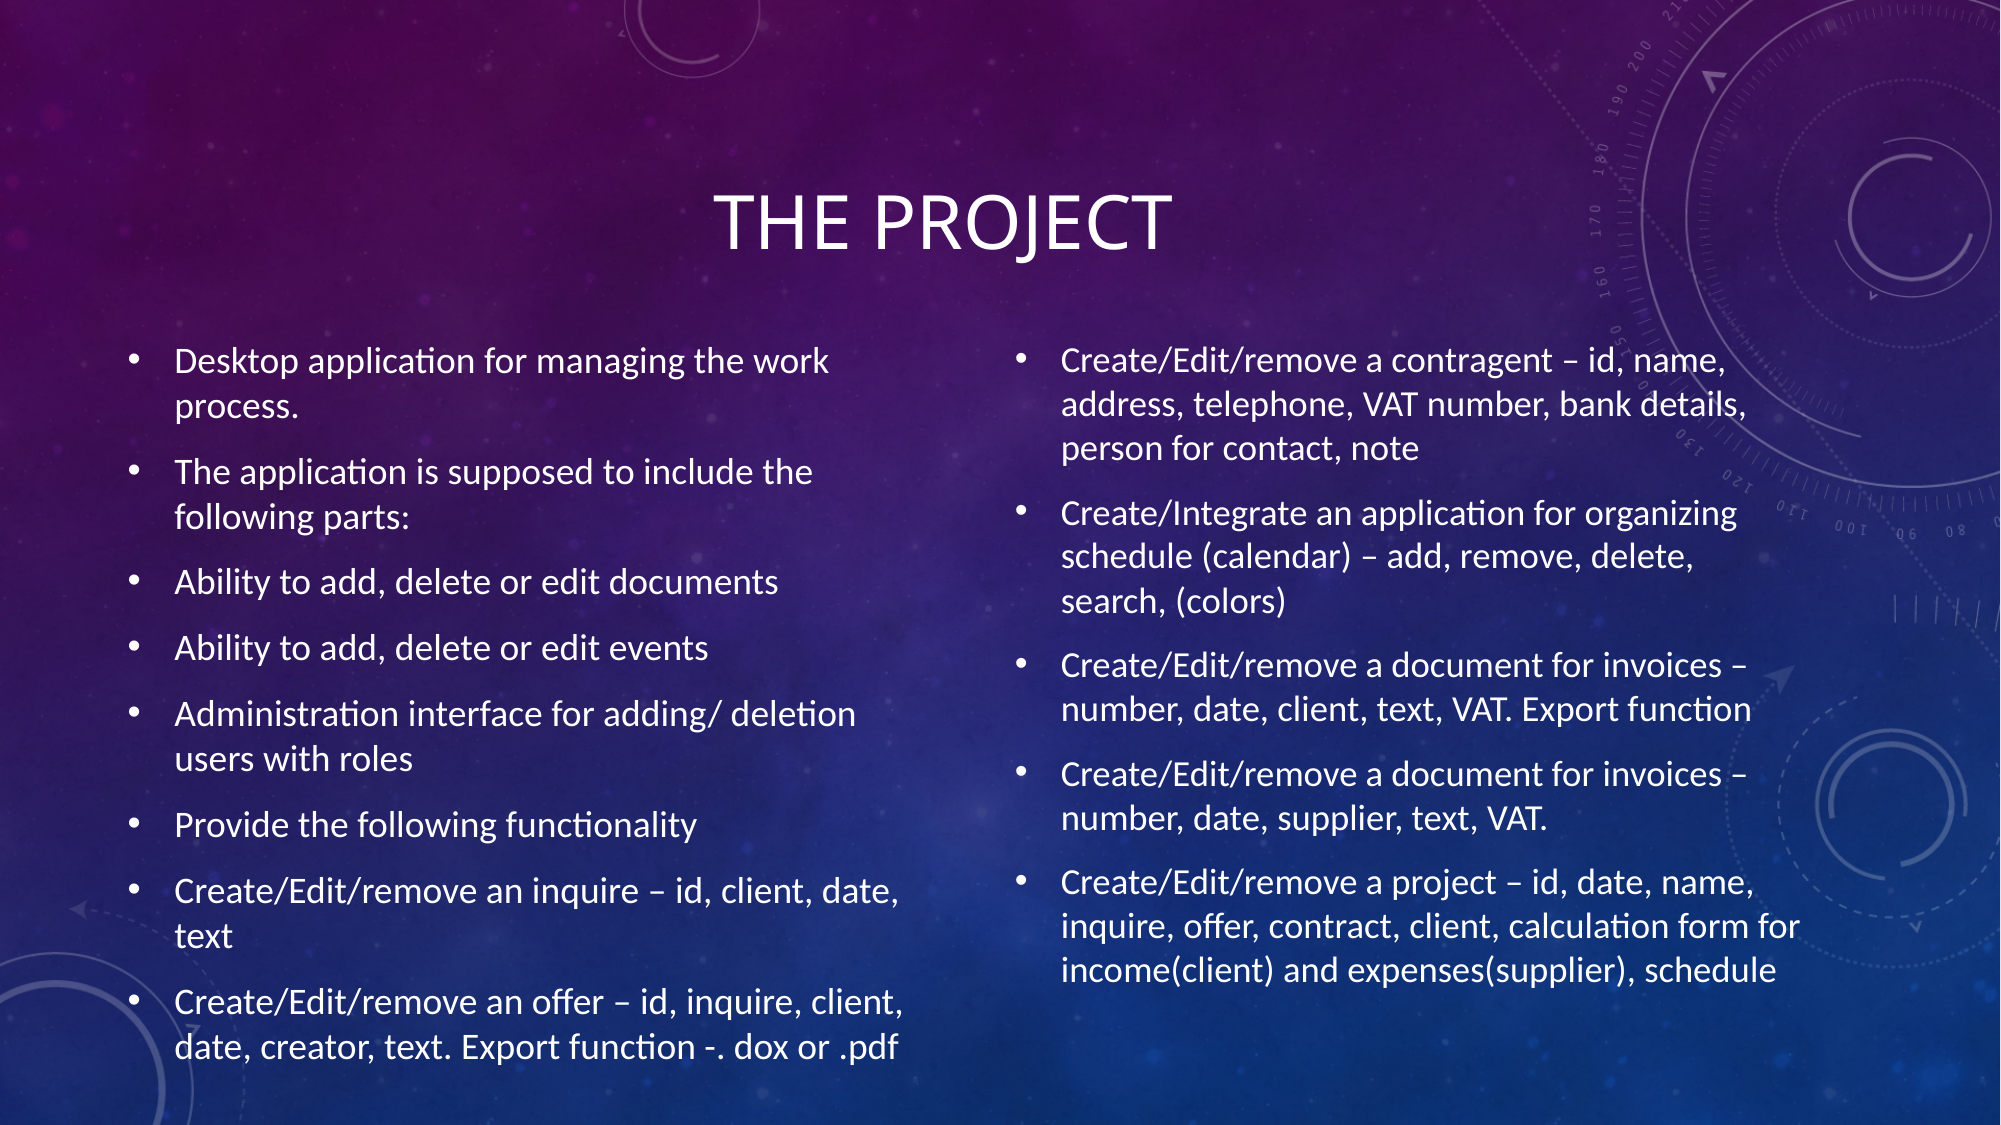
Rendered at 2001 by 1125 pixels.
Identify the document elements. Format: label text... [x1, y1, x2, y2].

title The Project [112, 99, 1775, 339]
picture [0, 0, 2001, 1125]
list Desktop application for managing the work process. The application is supposed to include the following parts: Ability to add, delete or edit documents Ability to add, delete or edit events Administration interface for adding/ deletion users with roles Provide the following functionality Create/Edit/remove an inquire – id, client, date, text Create/Edit/remove an offer – id, inquire, client, date, creator, text. Export function -. dox or .pdf [112, 328, 932, 1091]
list Create/Edit/remove a contragent – id, name, address, telephone, VAT number, bank details, person for contact, note Create/Integrate an application for organizing schedule (calendar) – add, remove, delete, search, (colors) Create/Edit/remove a document for invoices – number, date, client, text, VAT. Export function Create/Edit/remove a document for invoices – number, date, supplier, text, VAT. Create/Edit/remove a project – id, date, name, inquire, offer, contract, client, calculation form for income(client) and expenses(supplier), schedule [999, 328, 1820, 1045]
